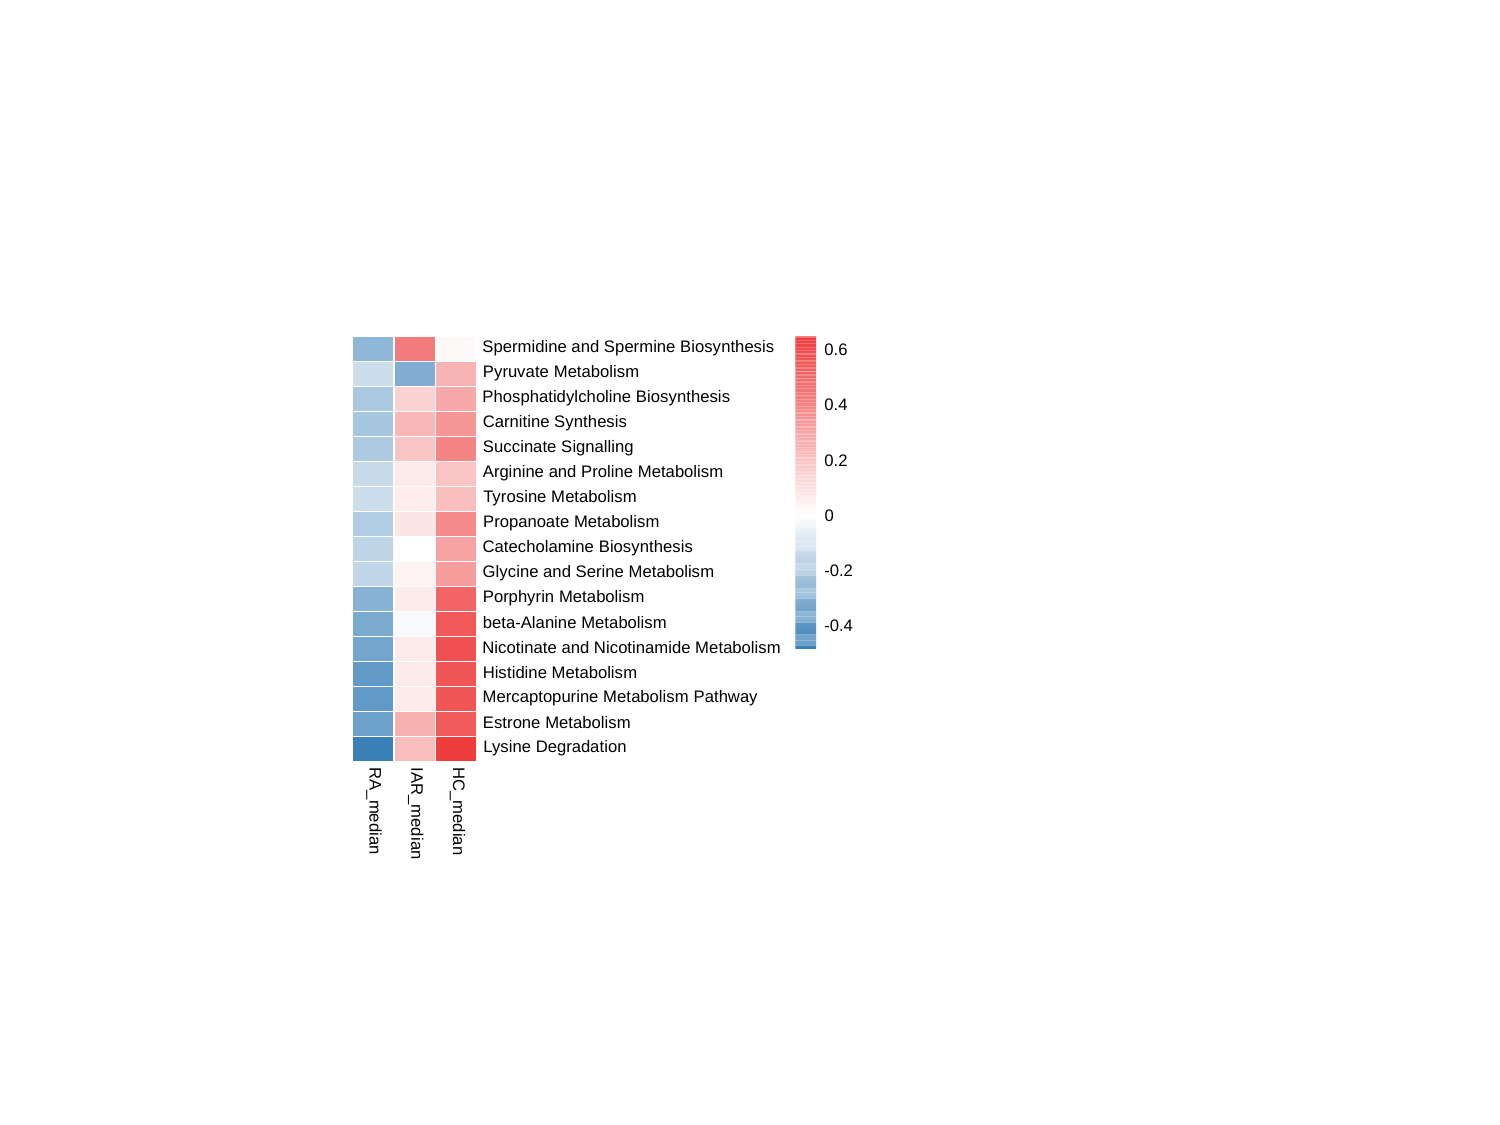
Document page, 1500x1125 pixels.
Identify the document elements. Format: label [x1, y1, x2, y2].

text_box [149, 149, 1051, 1051]
